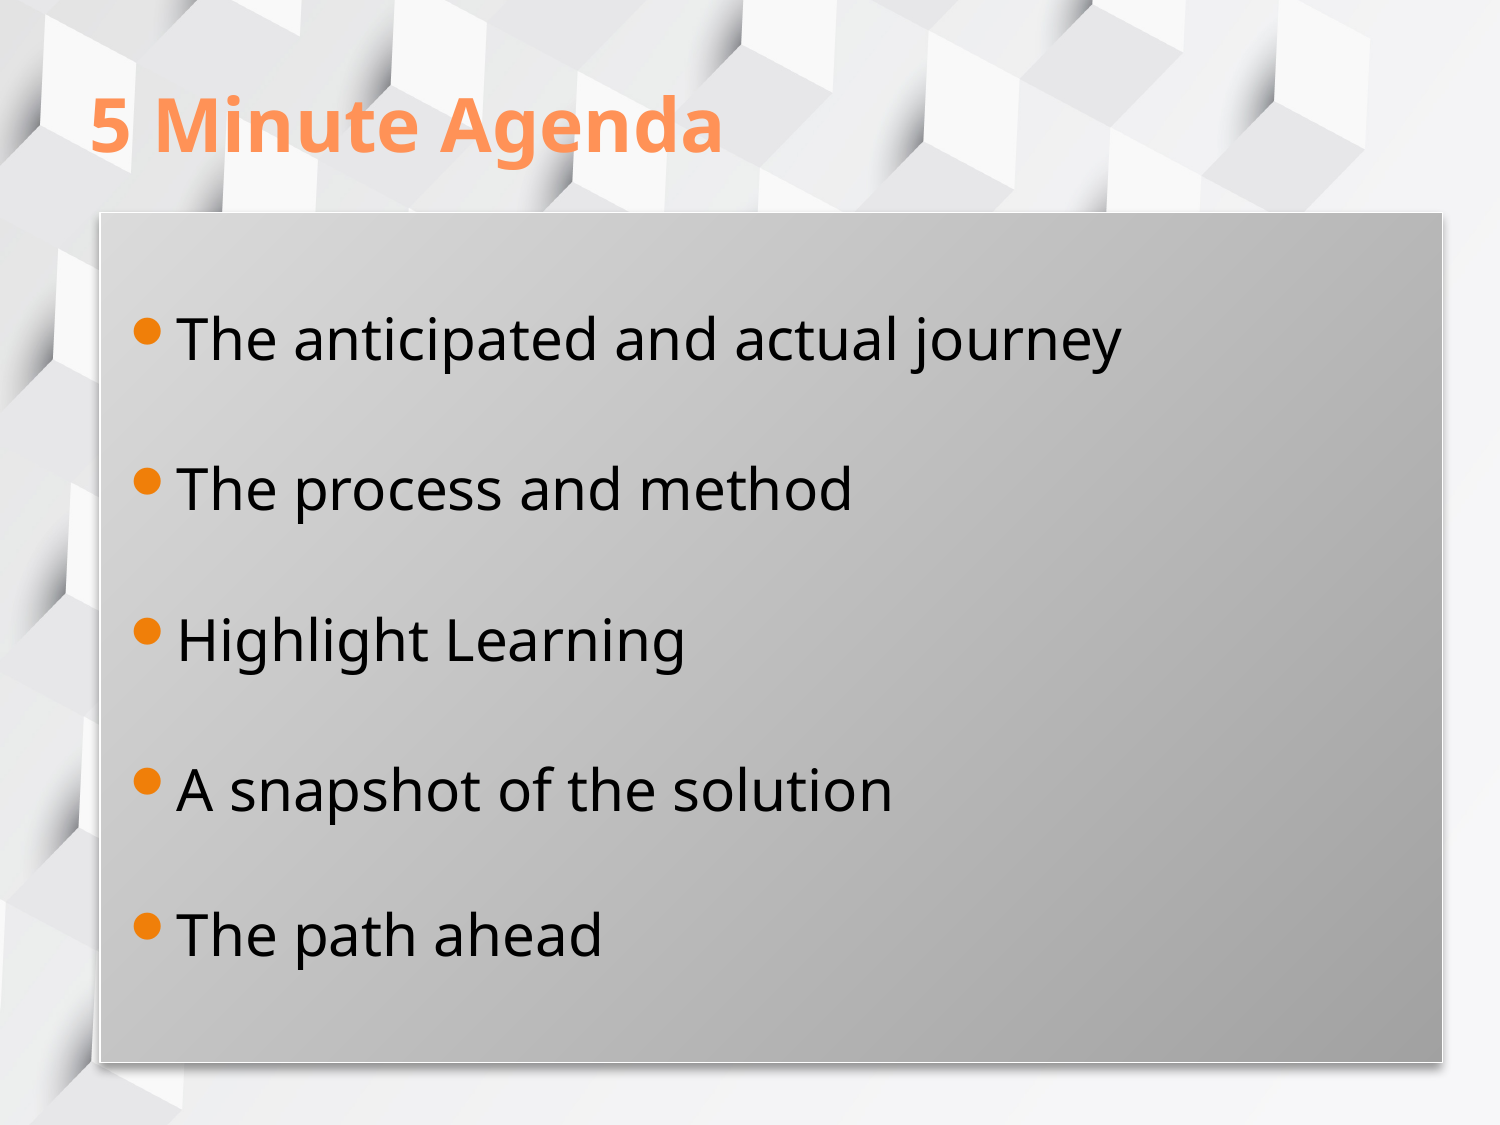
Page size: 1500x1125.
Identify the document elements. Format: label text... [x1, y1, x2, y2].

list The anticipated and actual journey The process and method Highlight Learning A snapshot of the solution The path ahead [99, 212, 1443, 1063]
title 5 Minute Agenda [75, 37, 1418, 175]
picture [0, 0, 1500, 1125]
